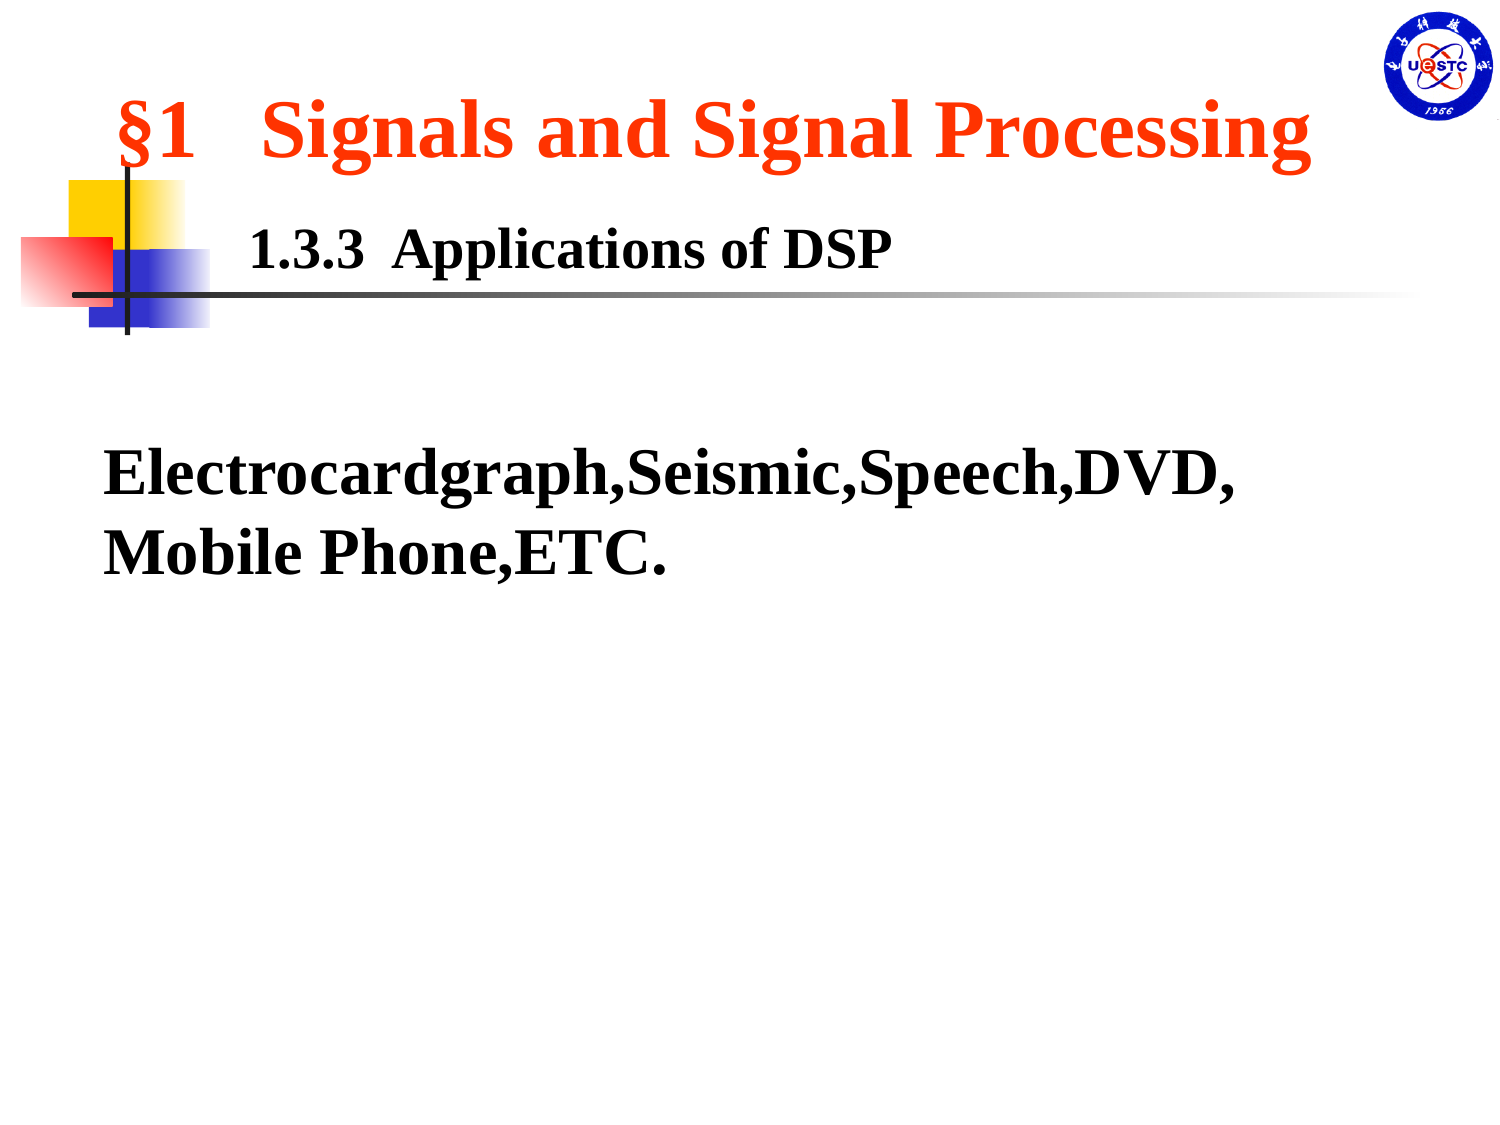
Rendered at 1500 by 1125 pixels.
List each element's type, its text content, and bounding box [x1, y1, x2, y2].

picture [1377, 0, 1500, 130]
text_box Electrocardgraph,Seismic,Speech,DVD, Mobile Phone,ETC. [88, 420, 1364, 656]
text_box §1 Signals and Signal Processing [100, 66, 1459, 182]
text_box 1.3.3 Applications of DSP [233, 202, 909, 288]
